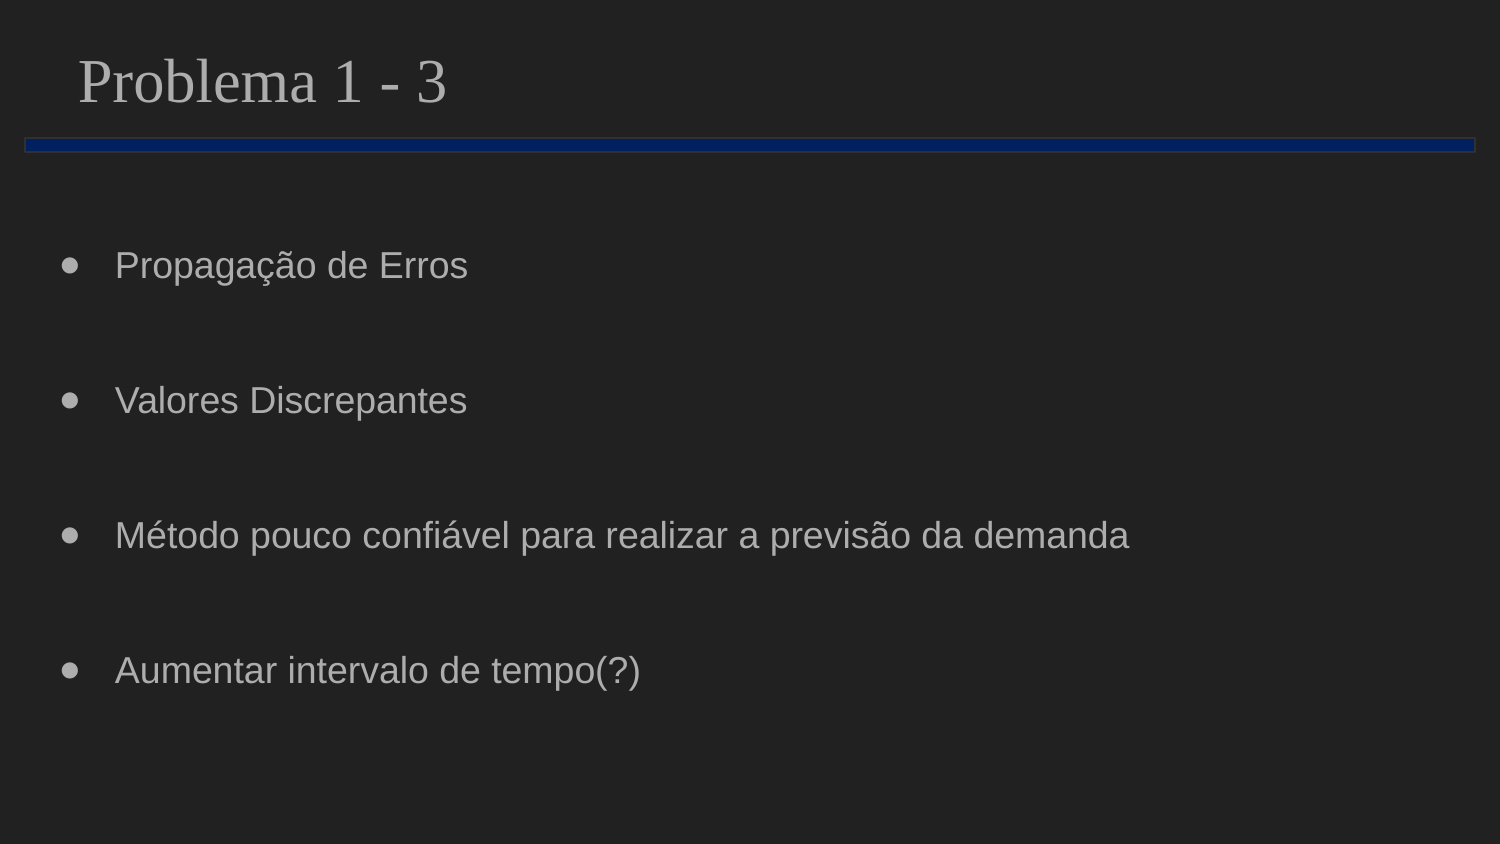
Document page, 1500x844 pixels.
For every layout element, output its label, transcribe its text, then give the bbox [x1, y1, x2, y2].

text_box [24, 138, 1475, 153]
text_box Problema 1 - 3 [63, 25, 822, 115]
text_box Propagação de Erros Valores Discrepantes Método pouco confiável para realizar a previsão da demanda Aumentar intervalo de tempo(?) [24, 176, 1445, 733]
